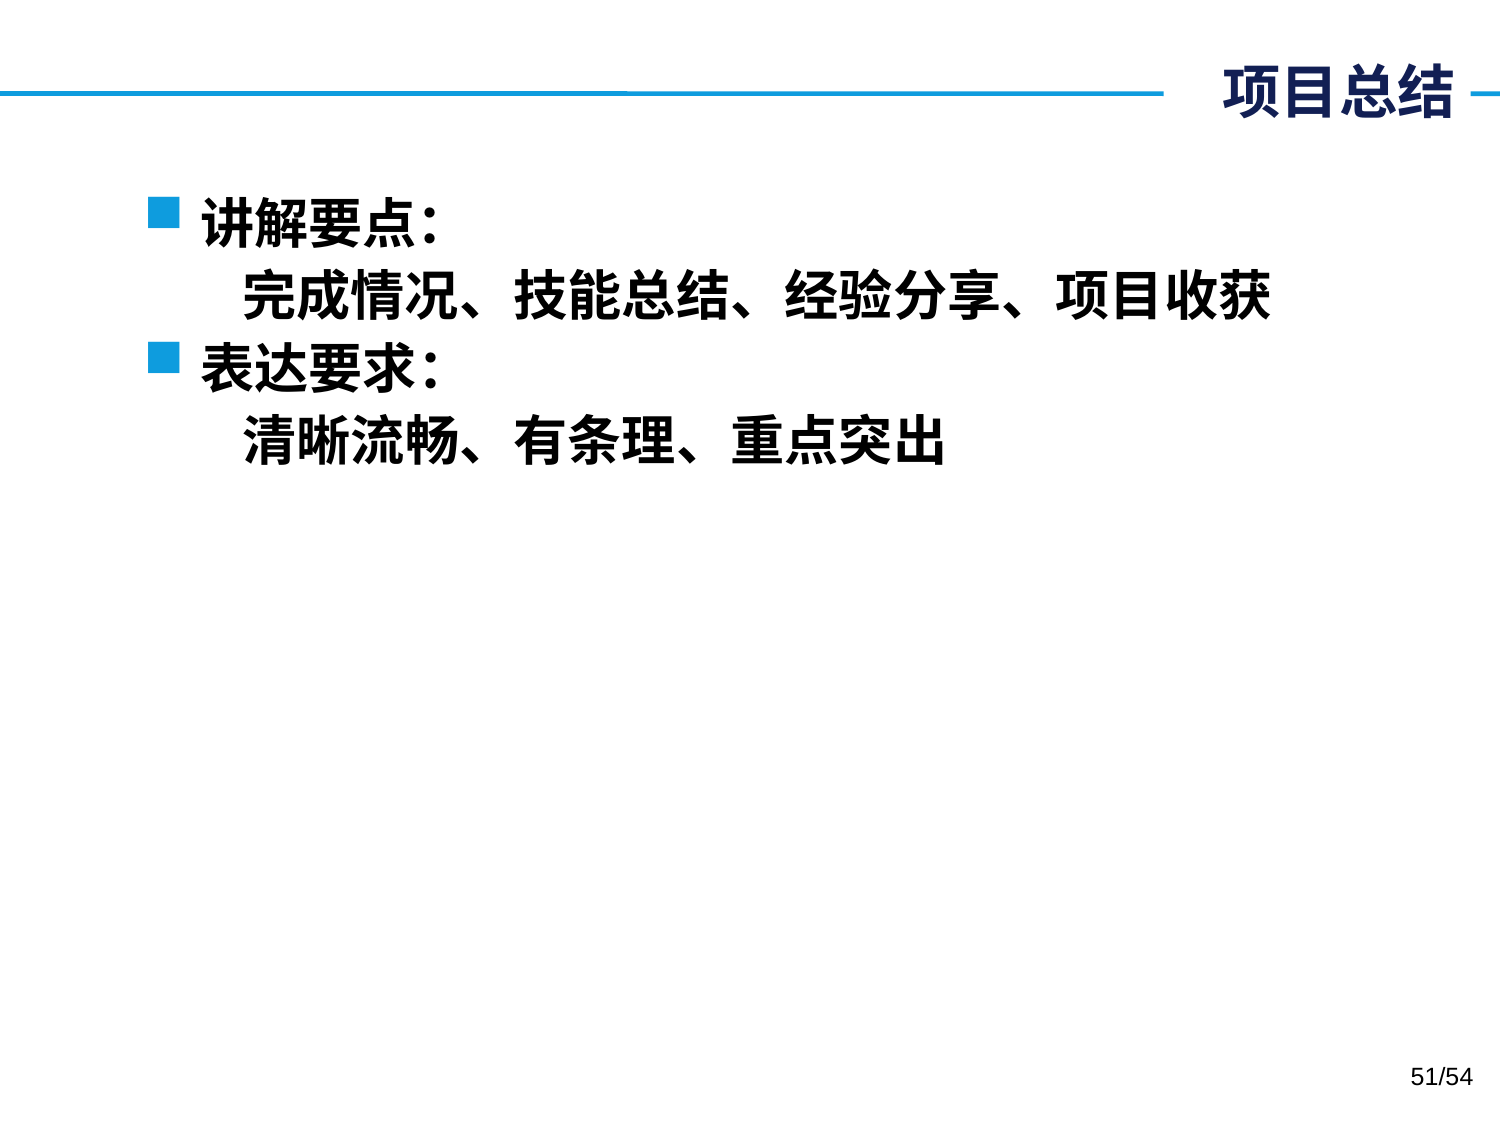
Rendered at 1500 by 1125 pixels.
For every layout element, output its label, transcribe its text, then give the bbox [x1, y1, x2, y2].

title 项目总结 [1163, 46, 1471, 133]
list 讲解要点： 完成情况、技能总结、经验分享、项目收获 表达要求： 清晰流畅、有条理、重点突出 [128, 199, 1383, 1043]
slide_number 51/54 [1138, 1053, 1489, 1114]
